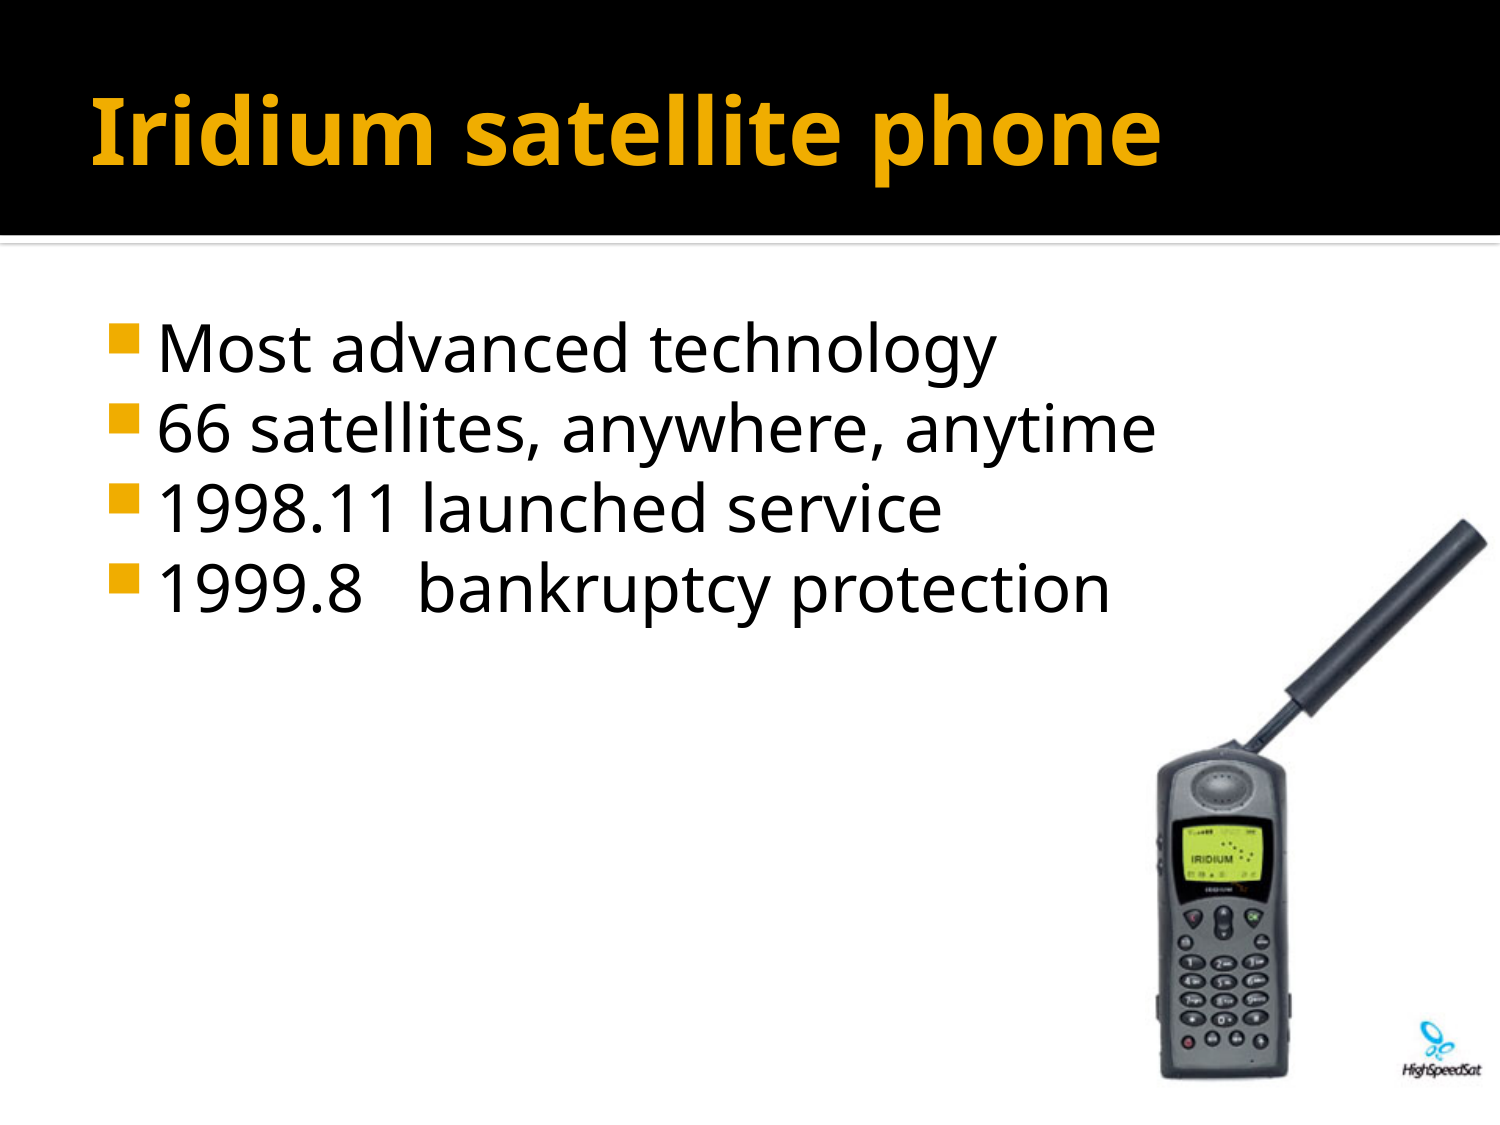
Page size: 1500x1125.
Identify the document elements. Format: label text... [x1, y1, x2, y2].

title Iridium satellite phone [75, 25, 1425, 231]
picture [1145, 499, 1500, 1094]
list Most advanced technology 66 satellites, anywhere, anytime 1998.11 launched service 1999.8 bankruptcy protection [75, 291, 1425, 1050]
